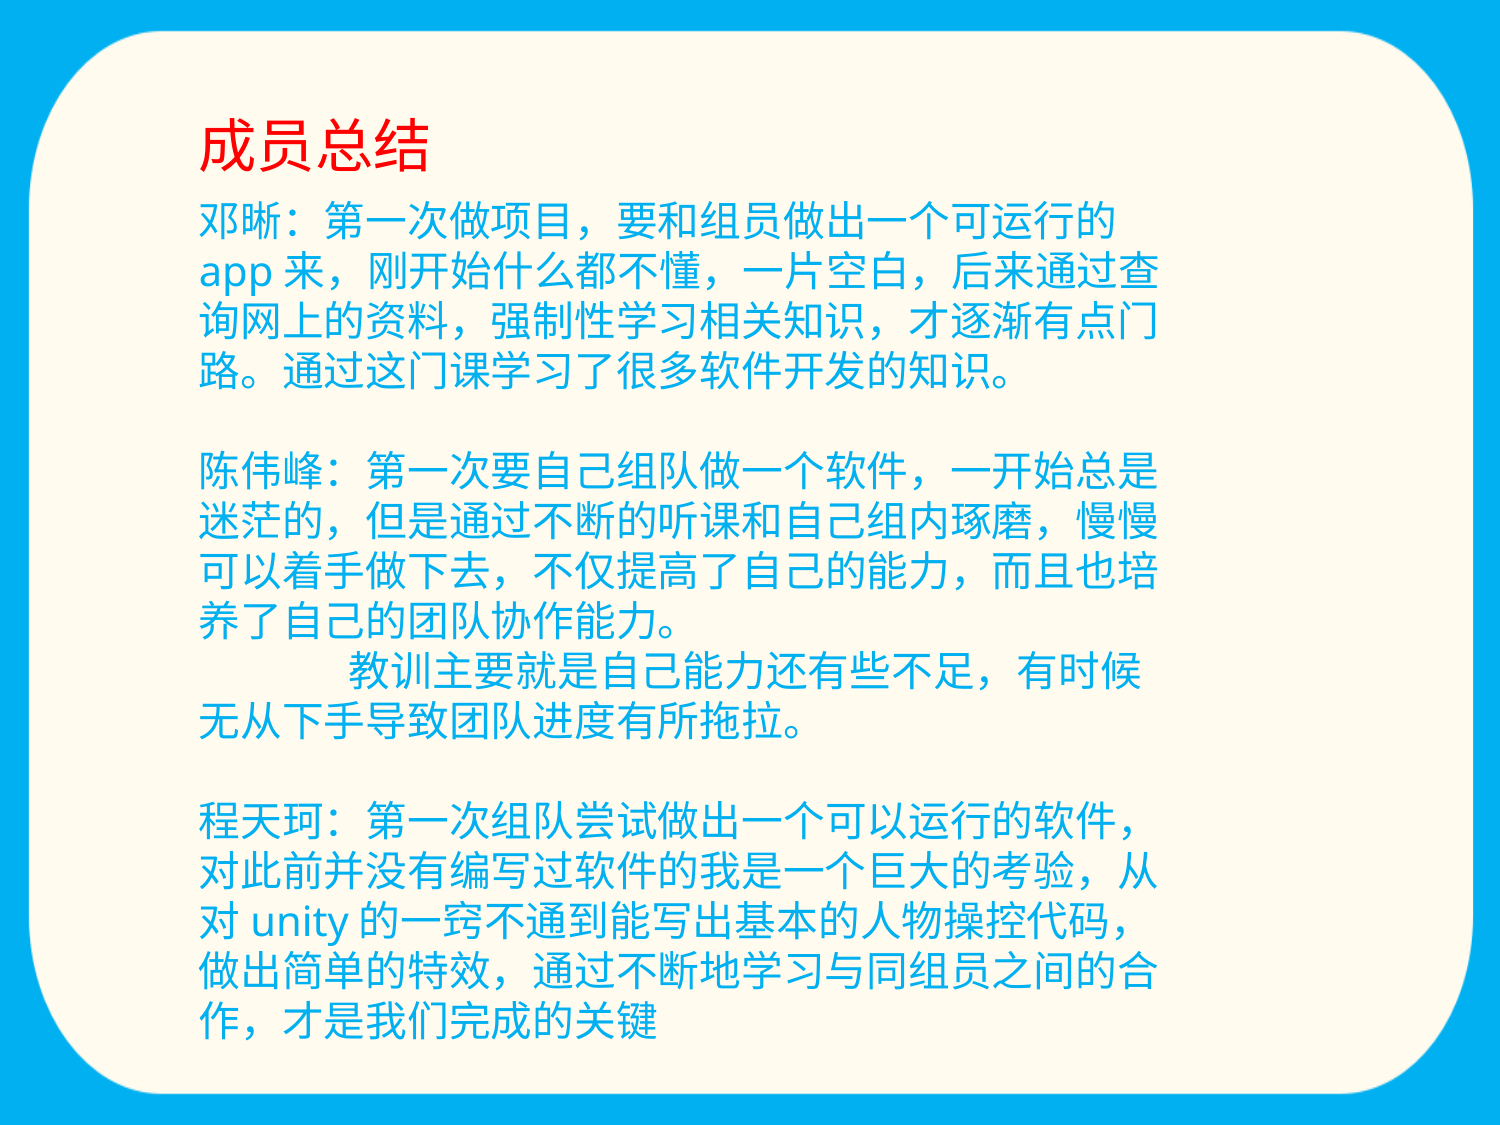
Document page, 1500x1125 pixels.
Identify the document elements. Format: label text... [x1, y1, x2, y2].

text_box 邓晰：第一次做项目，要和组员做出一个可运行的app来，刚开始什么都不懂，一片空白，后来通过查询网上的资料，强制性学习相关知识，才逐渐有点门路。通过这门课学习了很多软件开发的知识。 陈伟峰：第一次要自己组队做一个软件，一开始总是迷茫的，但是通过不断的听课和自己组内琢磨，慢慢可以着手做下去，不仅提高了自己的能力，而且也培养了自己的团队协作能力。 教训主要就是自己能力还有些不足，有时候无从下手导致团队进度有所拖拉。 程天珂：第一次组队尝试做出一个可以运行的软件，对此前并没有编写过软件的我是一个巨大的考验，从对unity的一窍不通到能写出基本的人物操控代码，做出简单的特效，通过不断地学习与同组员之间的合作，才是我们完成的关键 [183, 187, 1186, 1103]
picture [29, 31, 1473, 1094]
text_box 成员总结 [183, 101, 464, 187]
